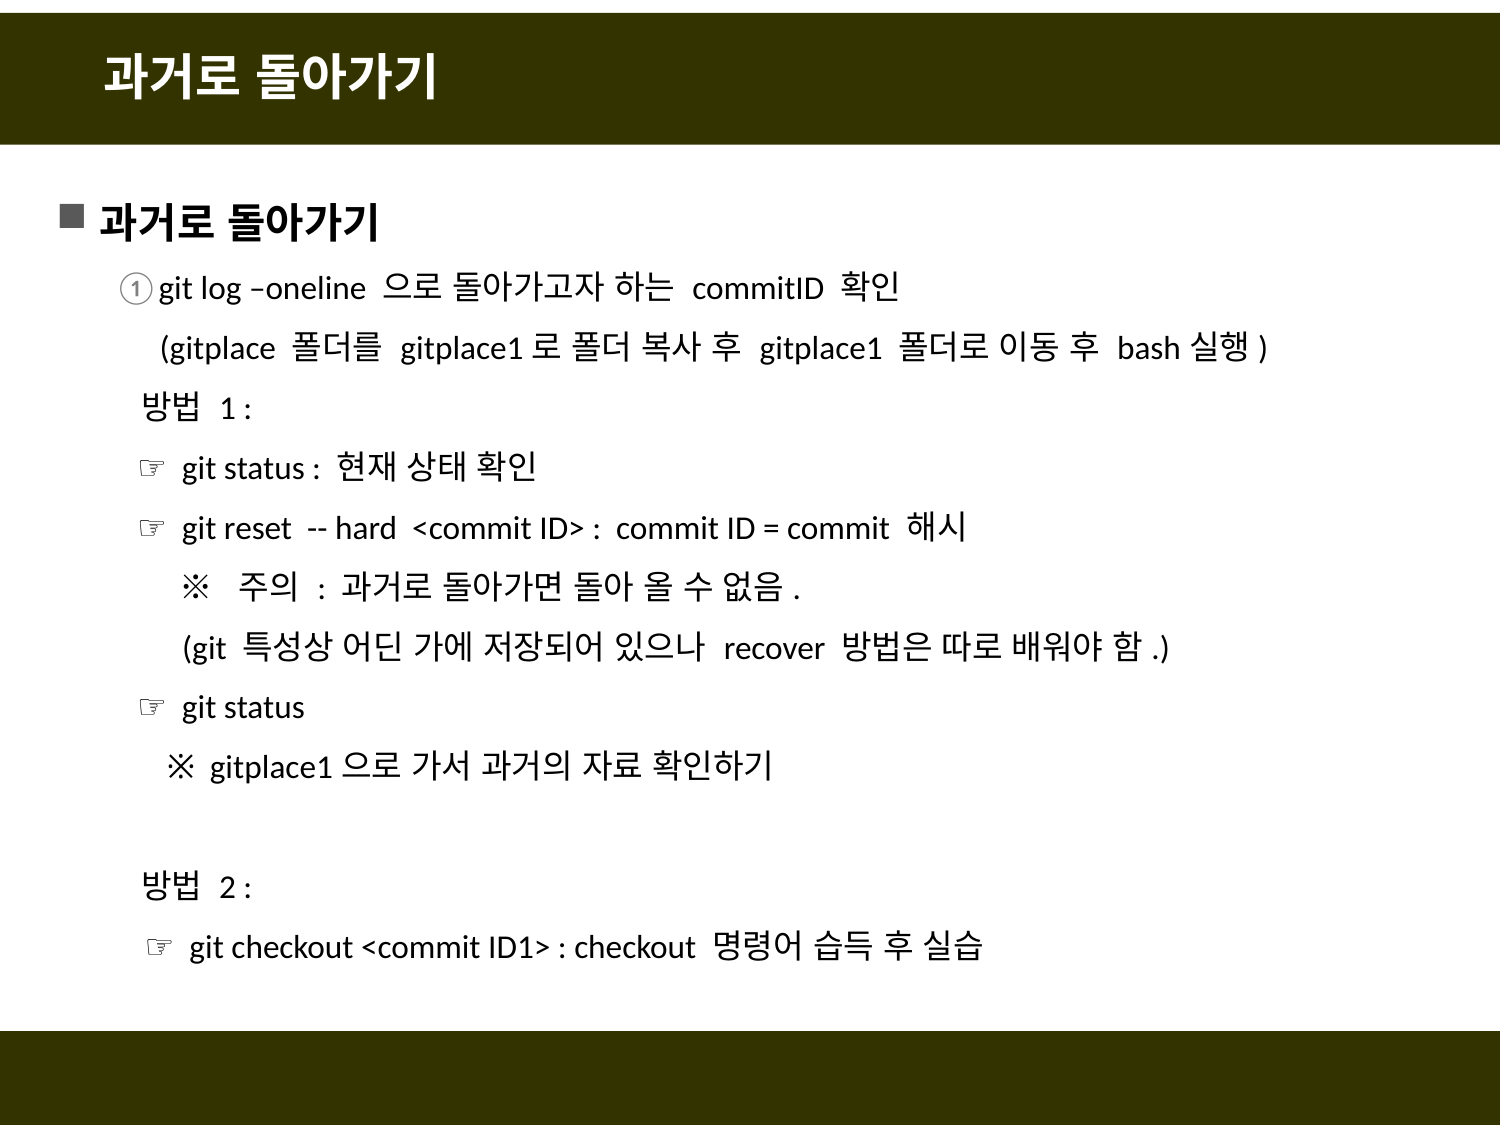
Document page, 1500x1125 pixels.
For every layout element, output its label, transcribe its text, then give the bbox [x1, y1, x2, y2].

title 과거로 돌아가기 [88, 31, 1282, 126]
list 과거로 돌아가기 git log –oneline 으로 돌아가고자 하는 commitID 확인 (gitplace 폴더를 gitplace1로 폴더 복사 후 gitplace1 폴더로 이동 후 bash실행) 방법 1 : ☞ git status : 현재 상태 확인 ☞ git reset -- hard <commit ID> : commit ID = commit 해시 ※ 주의 : 과거로 돌아가면 돌아 올 수 없음. (git 특성상 어딘 가에 저장되어 있으나 recover 방법은 따로 배워야 함.) ☞ git status ※ gitplace1으로 가서 과거의 자료 확인하기 방법 2 : ☞ git checkout <commit ID1> : checkout 명령어 습득 후 실습 [41, 164, 1459, 1038]
